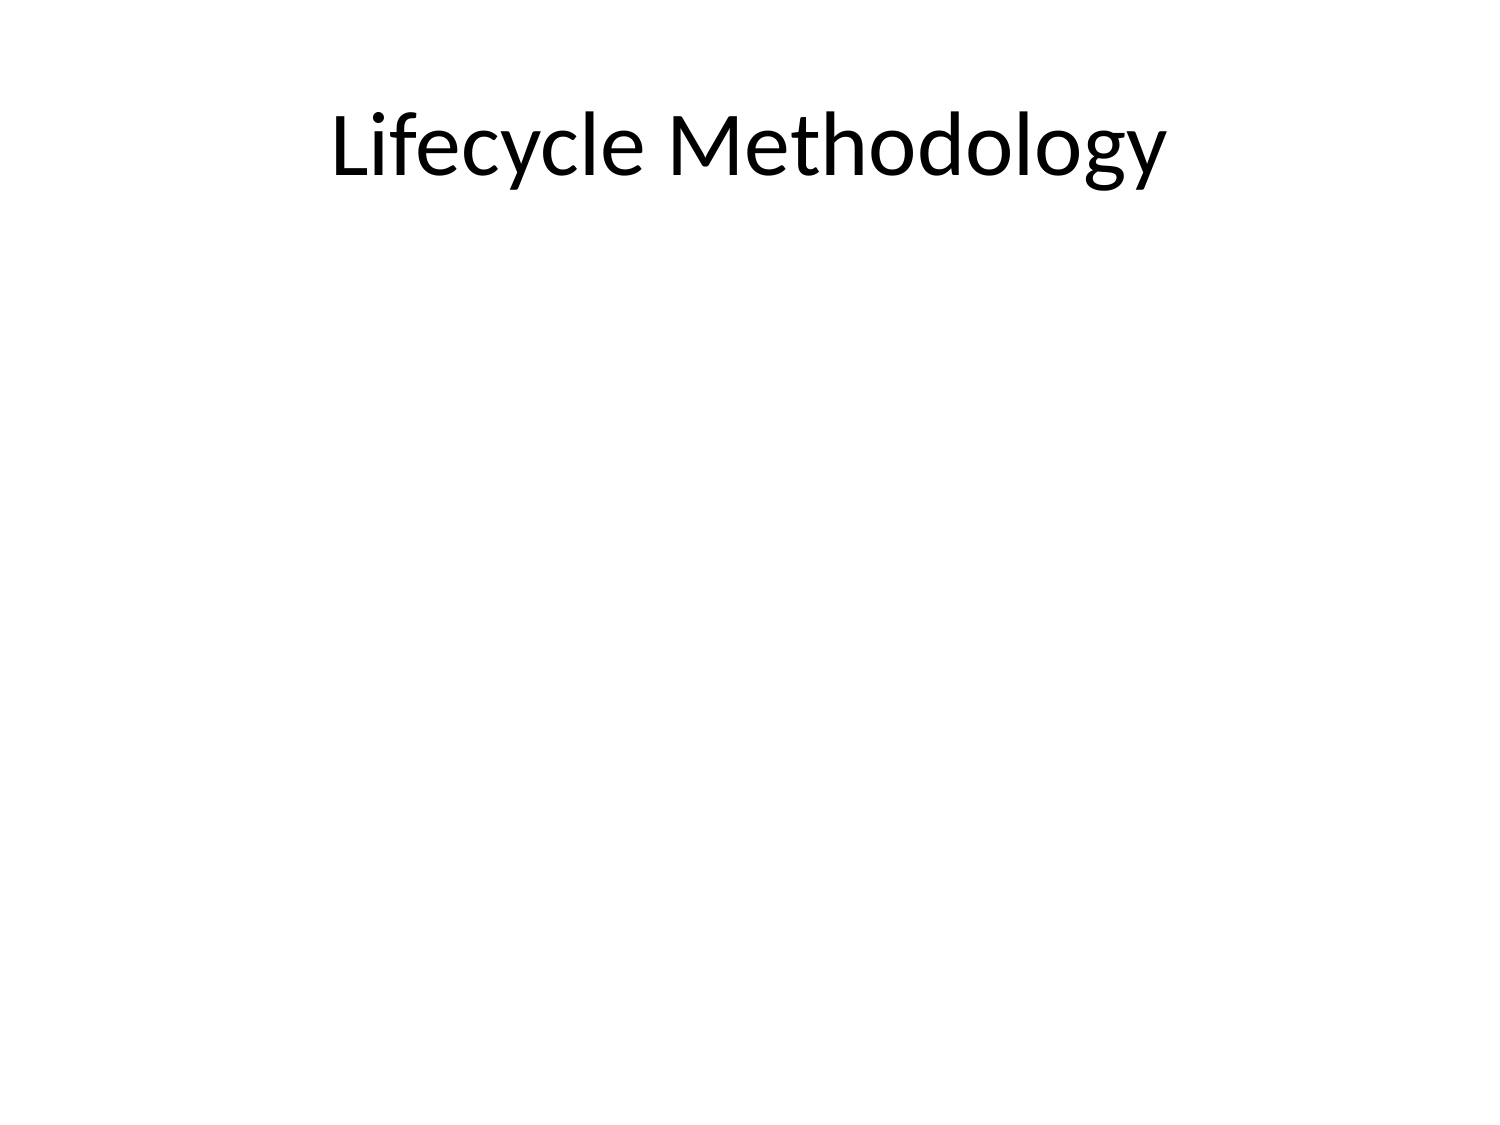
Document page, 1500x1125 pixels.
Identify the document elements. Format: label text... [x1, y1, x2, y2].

title Lifecycle Methodology [75, 45, 1425, 233]
